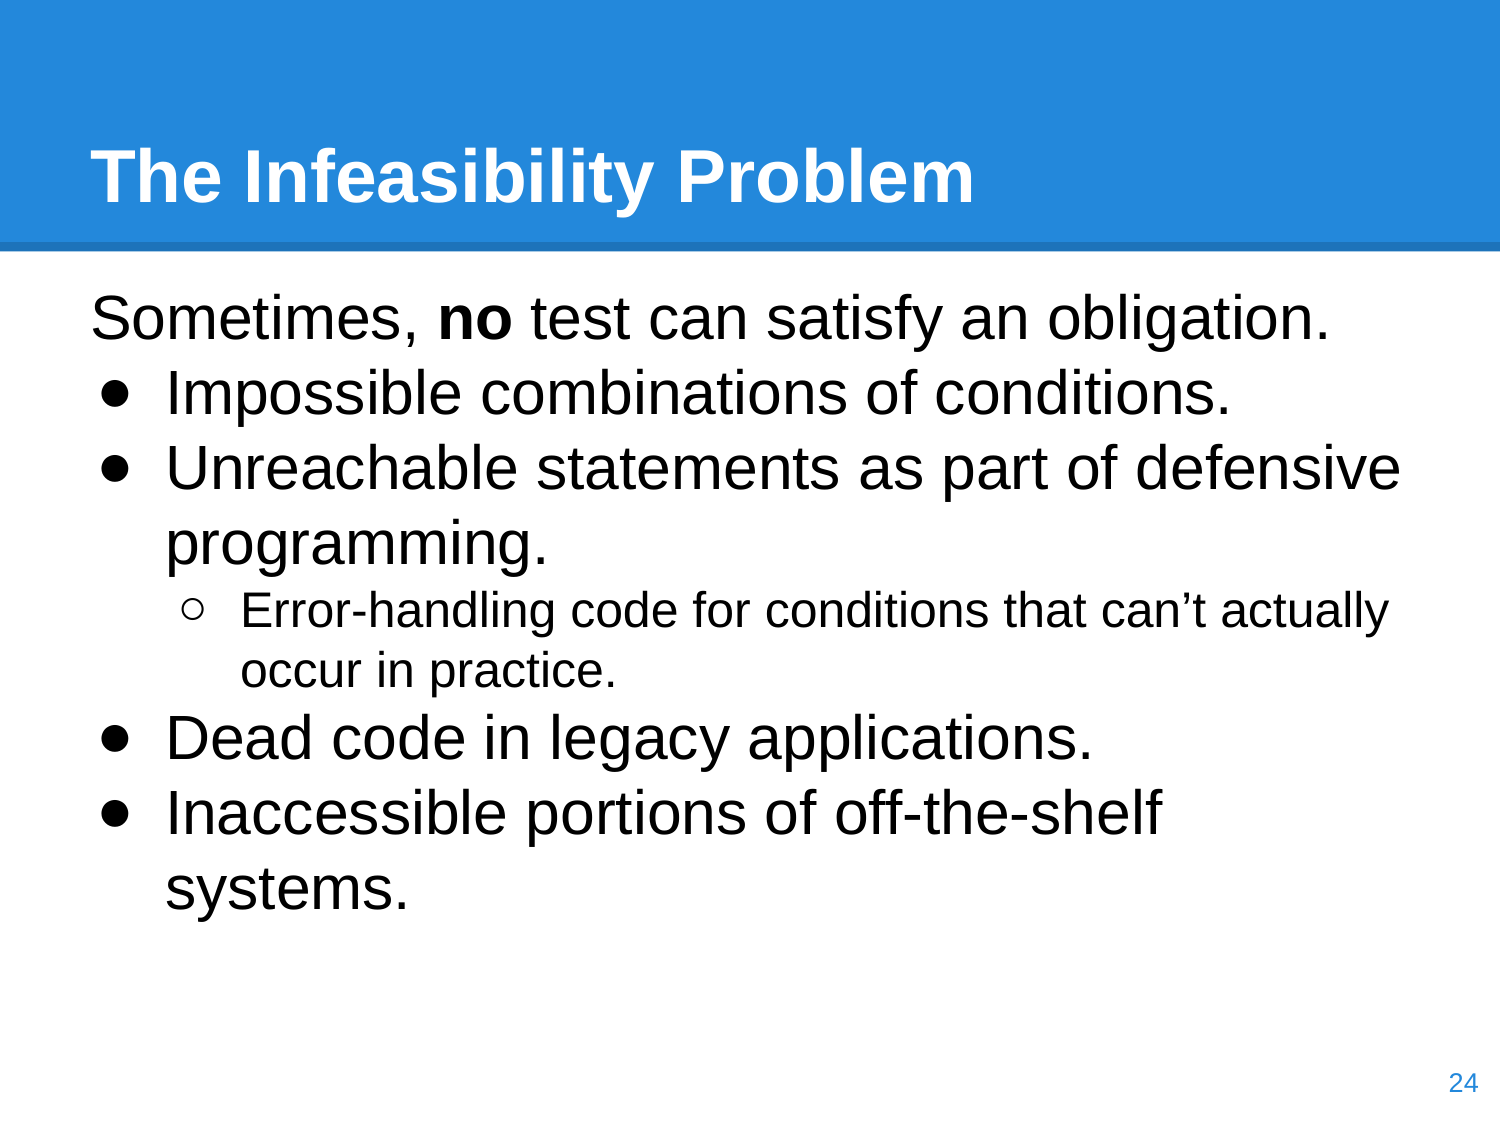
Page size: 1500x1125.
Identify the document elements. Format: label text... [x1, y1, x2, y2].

title The Infeasibility Problem [75, 45, 1425, 233]
list Sometimes, no test can satisfy an obligation. Impossible combinations of conditions. Unreachable statements as part of defensive programming. Error-handling code for conditions that can’t actually occur in practice. Dead code in legacy applications. Inaccessible portions of off-the-shelf systems. [75, 262, 1425, 1078]
slide_number ‹#› [1403, 1038, 1494, 1125]
